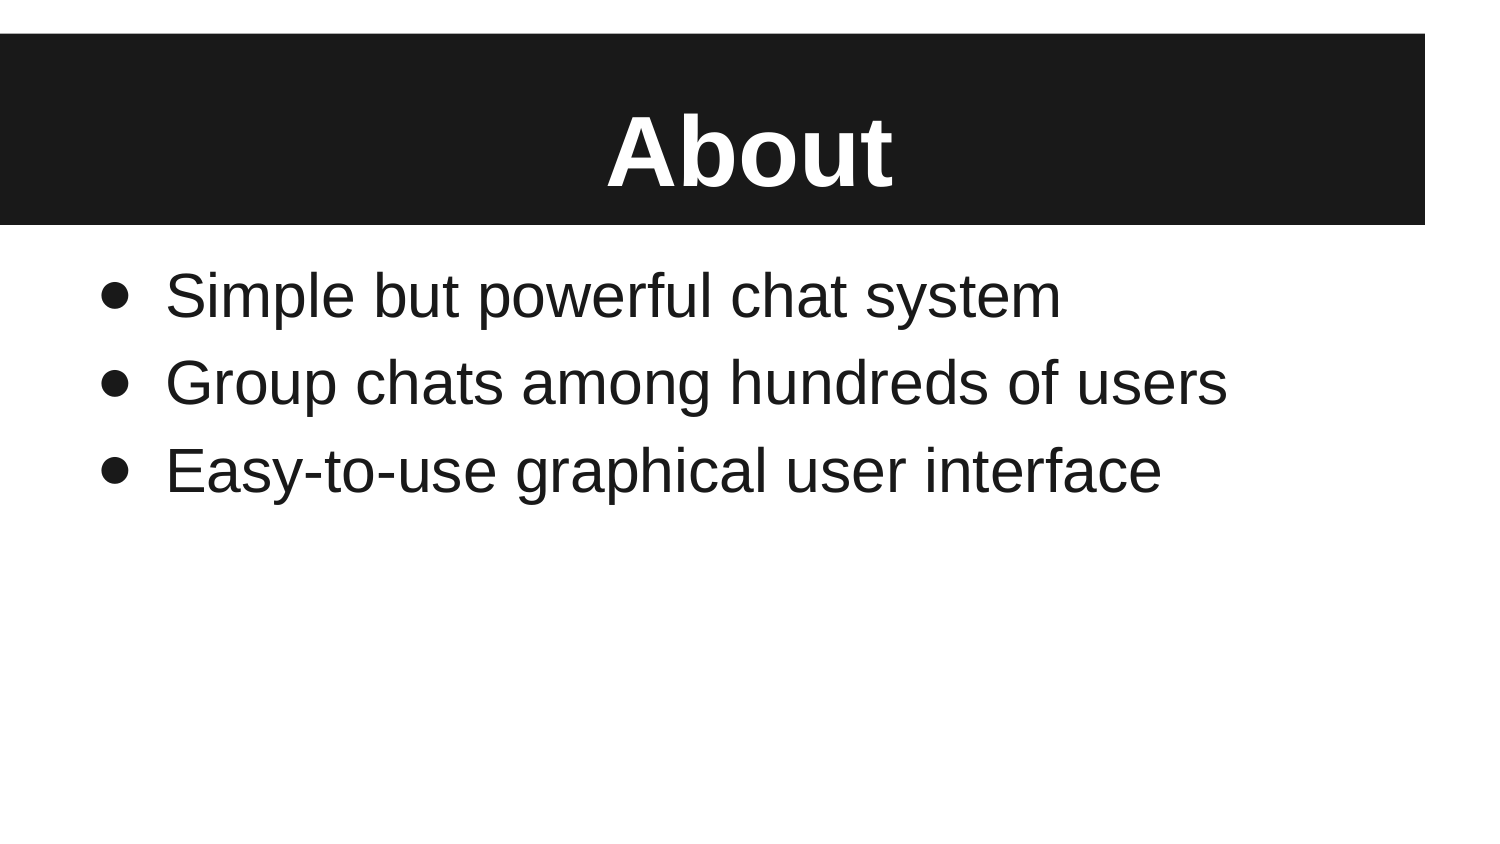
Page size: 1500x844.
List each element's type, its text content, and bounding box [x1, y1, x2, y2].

title About [75, 33, 1425, 221]
list Simple but powerful chat system Group chats among hundreds of users Easy-to-use graphical user interface [75, 239, 1425, 808]
